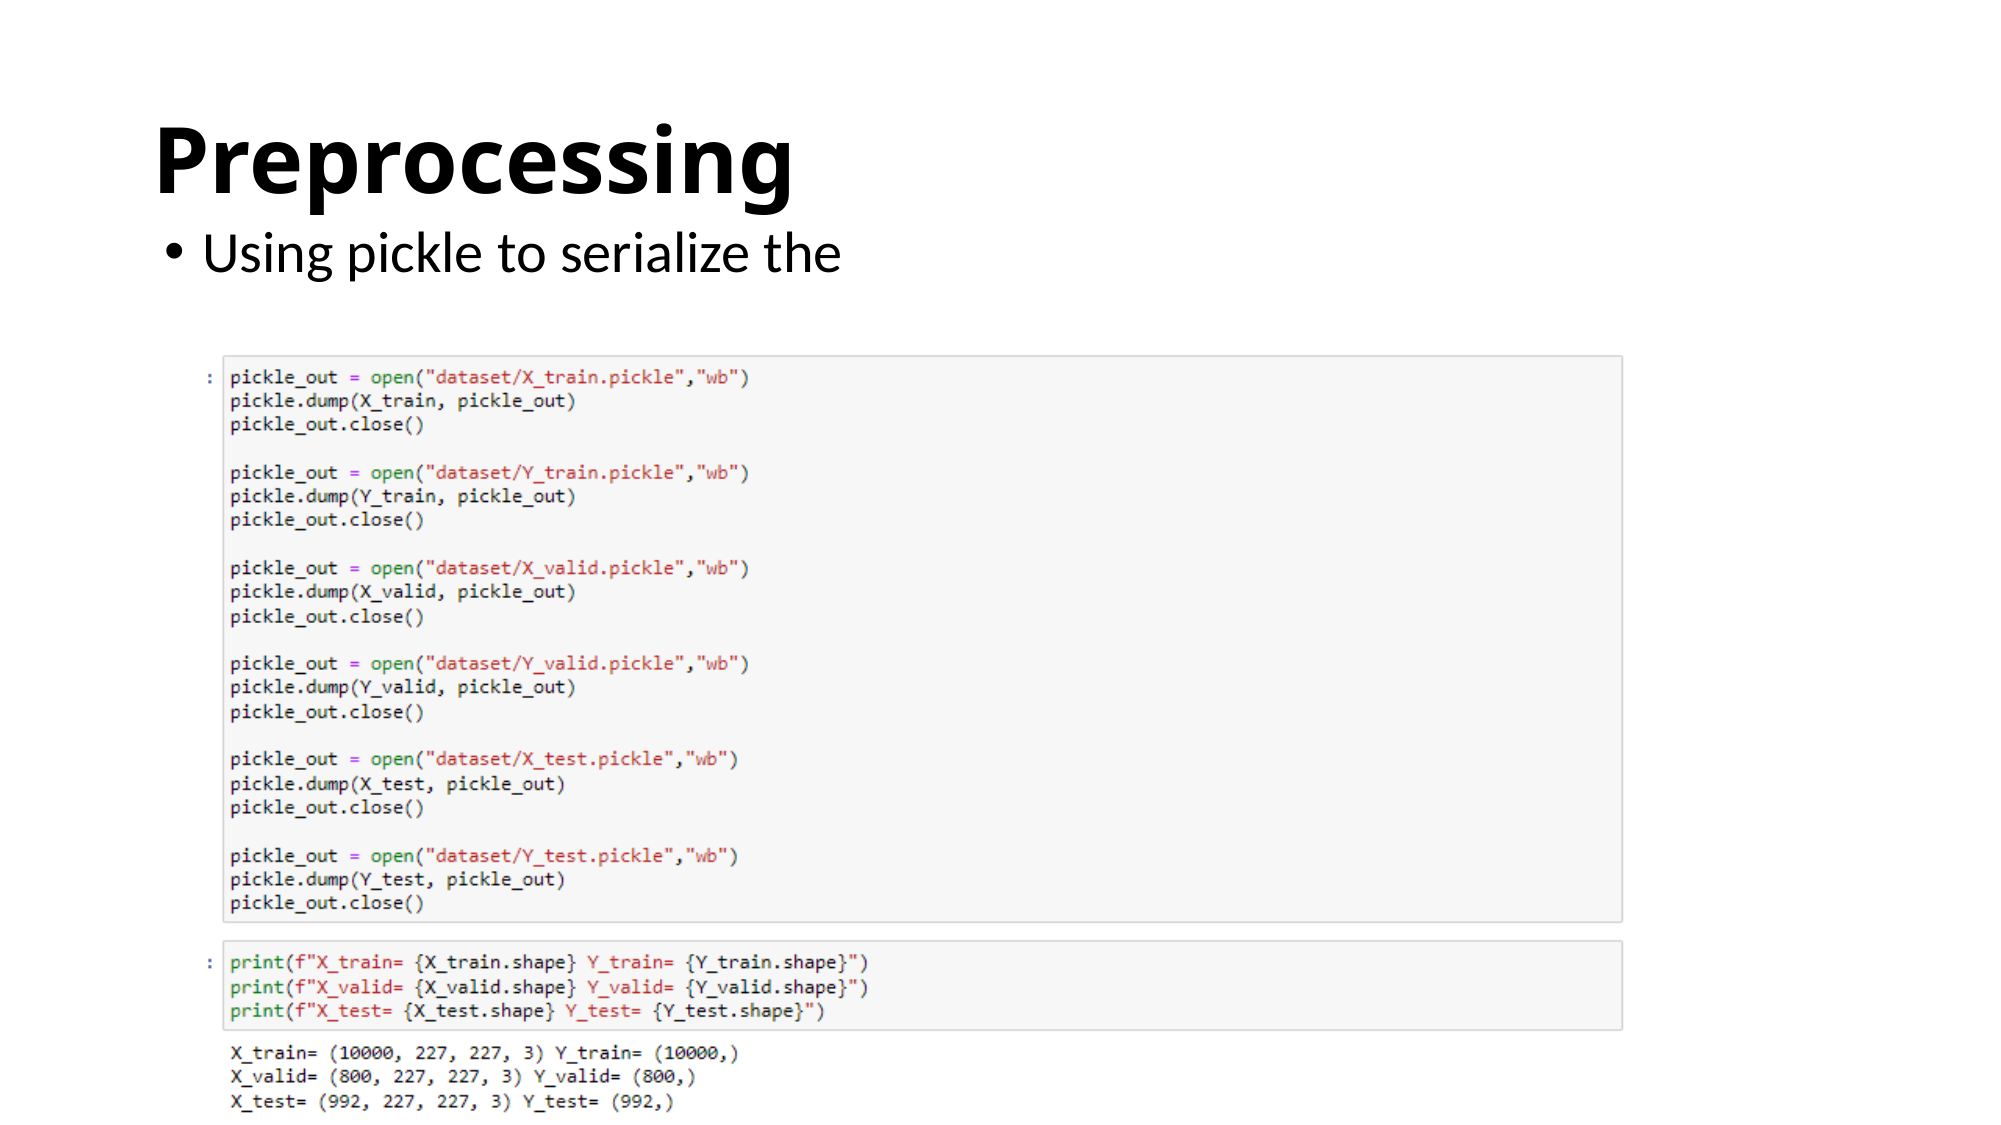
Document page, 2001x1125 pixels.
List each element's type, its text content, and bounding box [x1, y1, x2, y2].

title Preprocessing [137, 55, 1863, 273]
picture [204, 343, 1639, 1125]
list Using pickle to serialize the [149, 214, 1850, 950]
